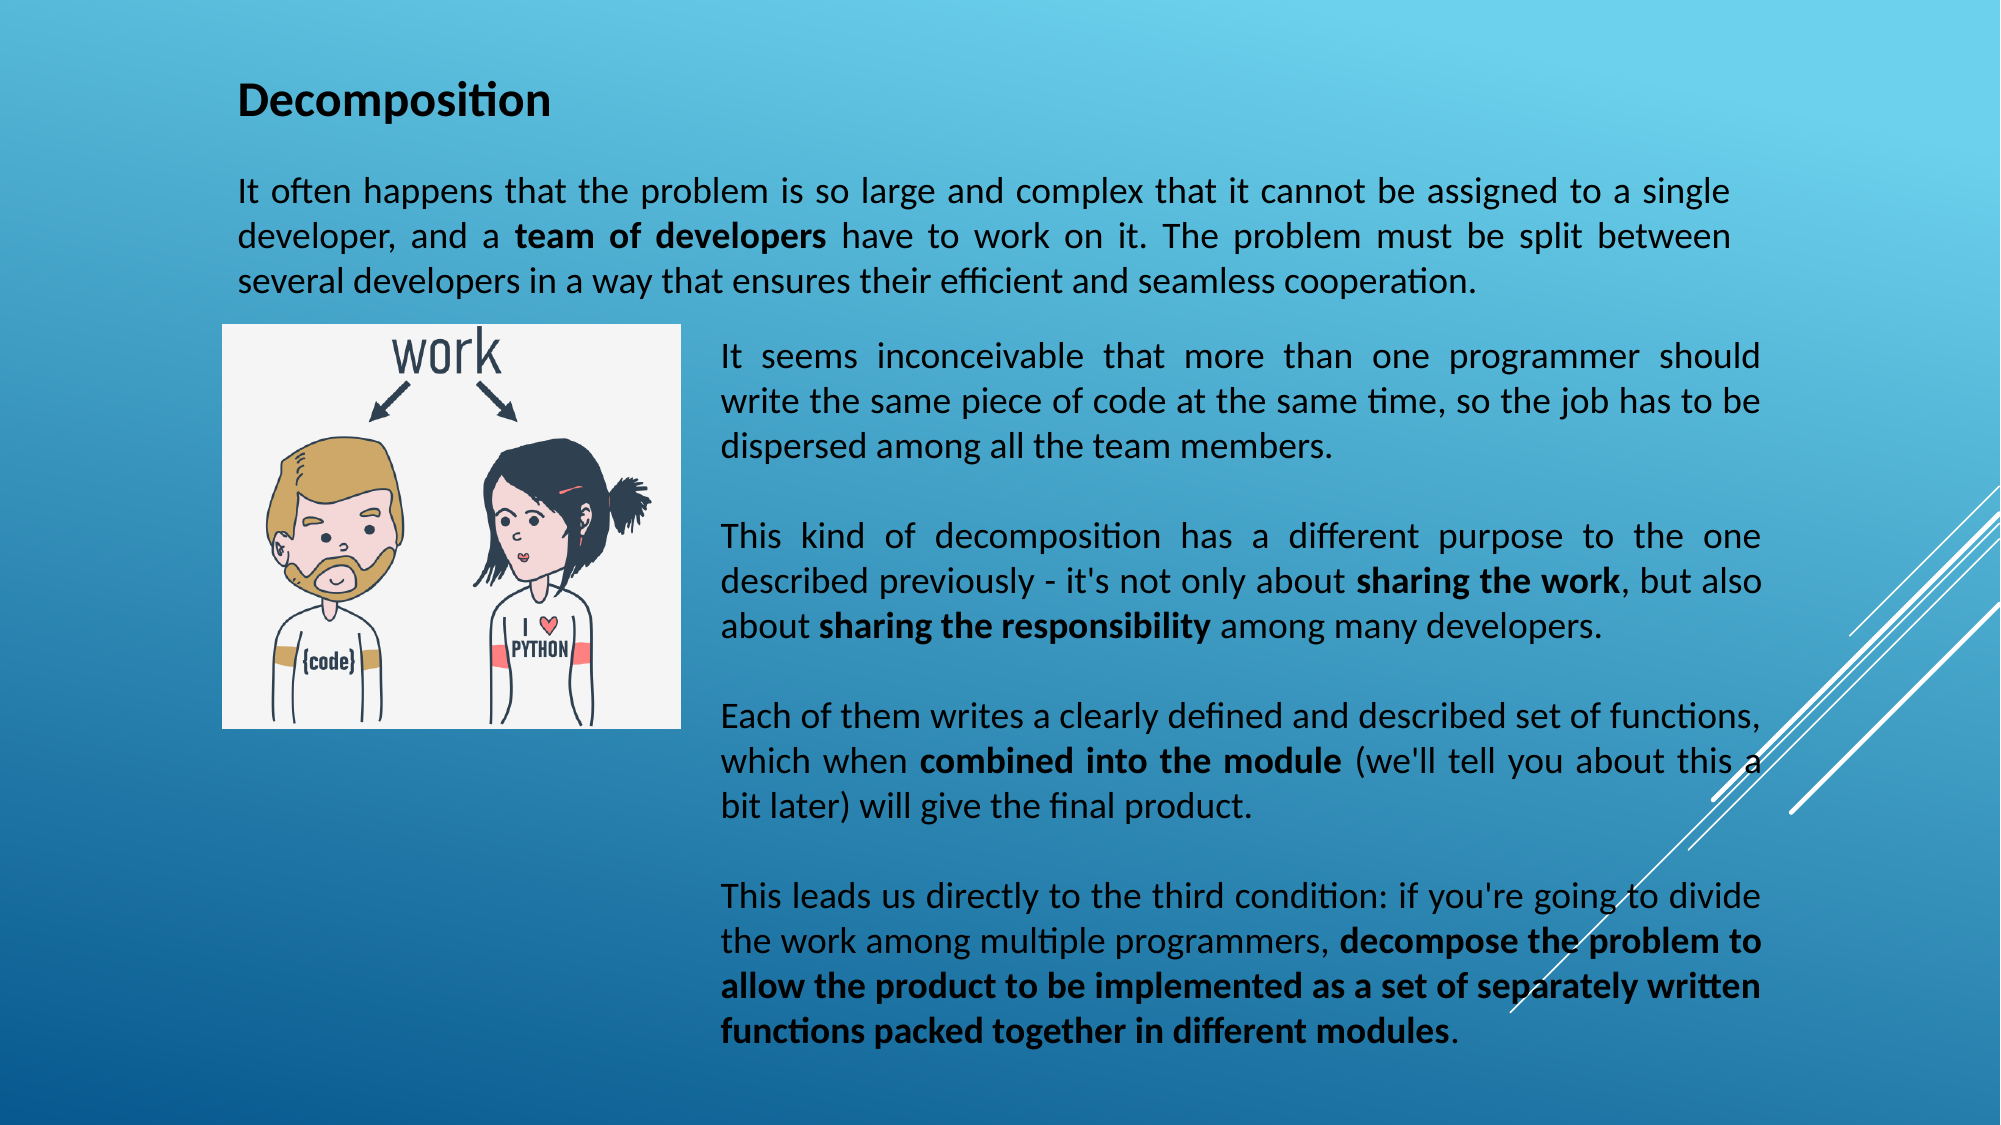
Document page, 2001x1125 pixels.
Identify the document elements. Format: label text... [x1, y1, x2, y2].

text_box Decomposition It often happens that the problem is so large and complex that it cannot be assigned to a single developer, and a team of developers have to work on it. The problem must be split between several developers in a way that ensures their efficient and seamless cooperation. [222, 58, 1748, 309]
text_box It seems inconceivable that more than one programmer should write the same piece of code at the same time, so the job has to be dispersed among all the team members. This kind of decomposition has a different purpose to the one described previously - it's not only about sharing the work, but also about sharing the responsibility among many developers. Each of them writes a clearly defined and described set of functions, which when combined into the module (we'll tell you about this a bit later) will give the final product. This leads us directly to the third condition: if you're going to divide the work among multiple programmers, decompose the problem to allow the product to be implemented as a set of separately written functions packed together in different modules. [705, 324, 1778, 1059]
picture [222, 323, 681, 730]
